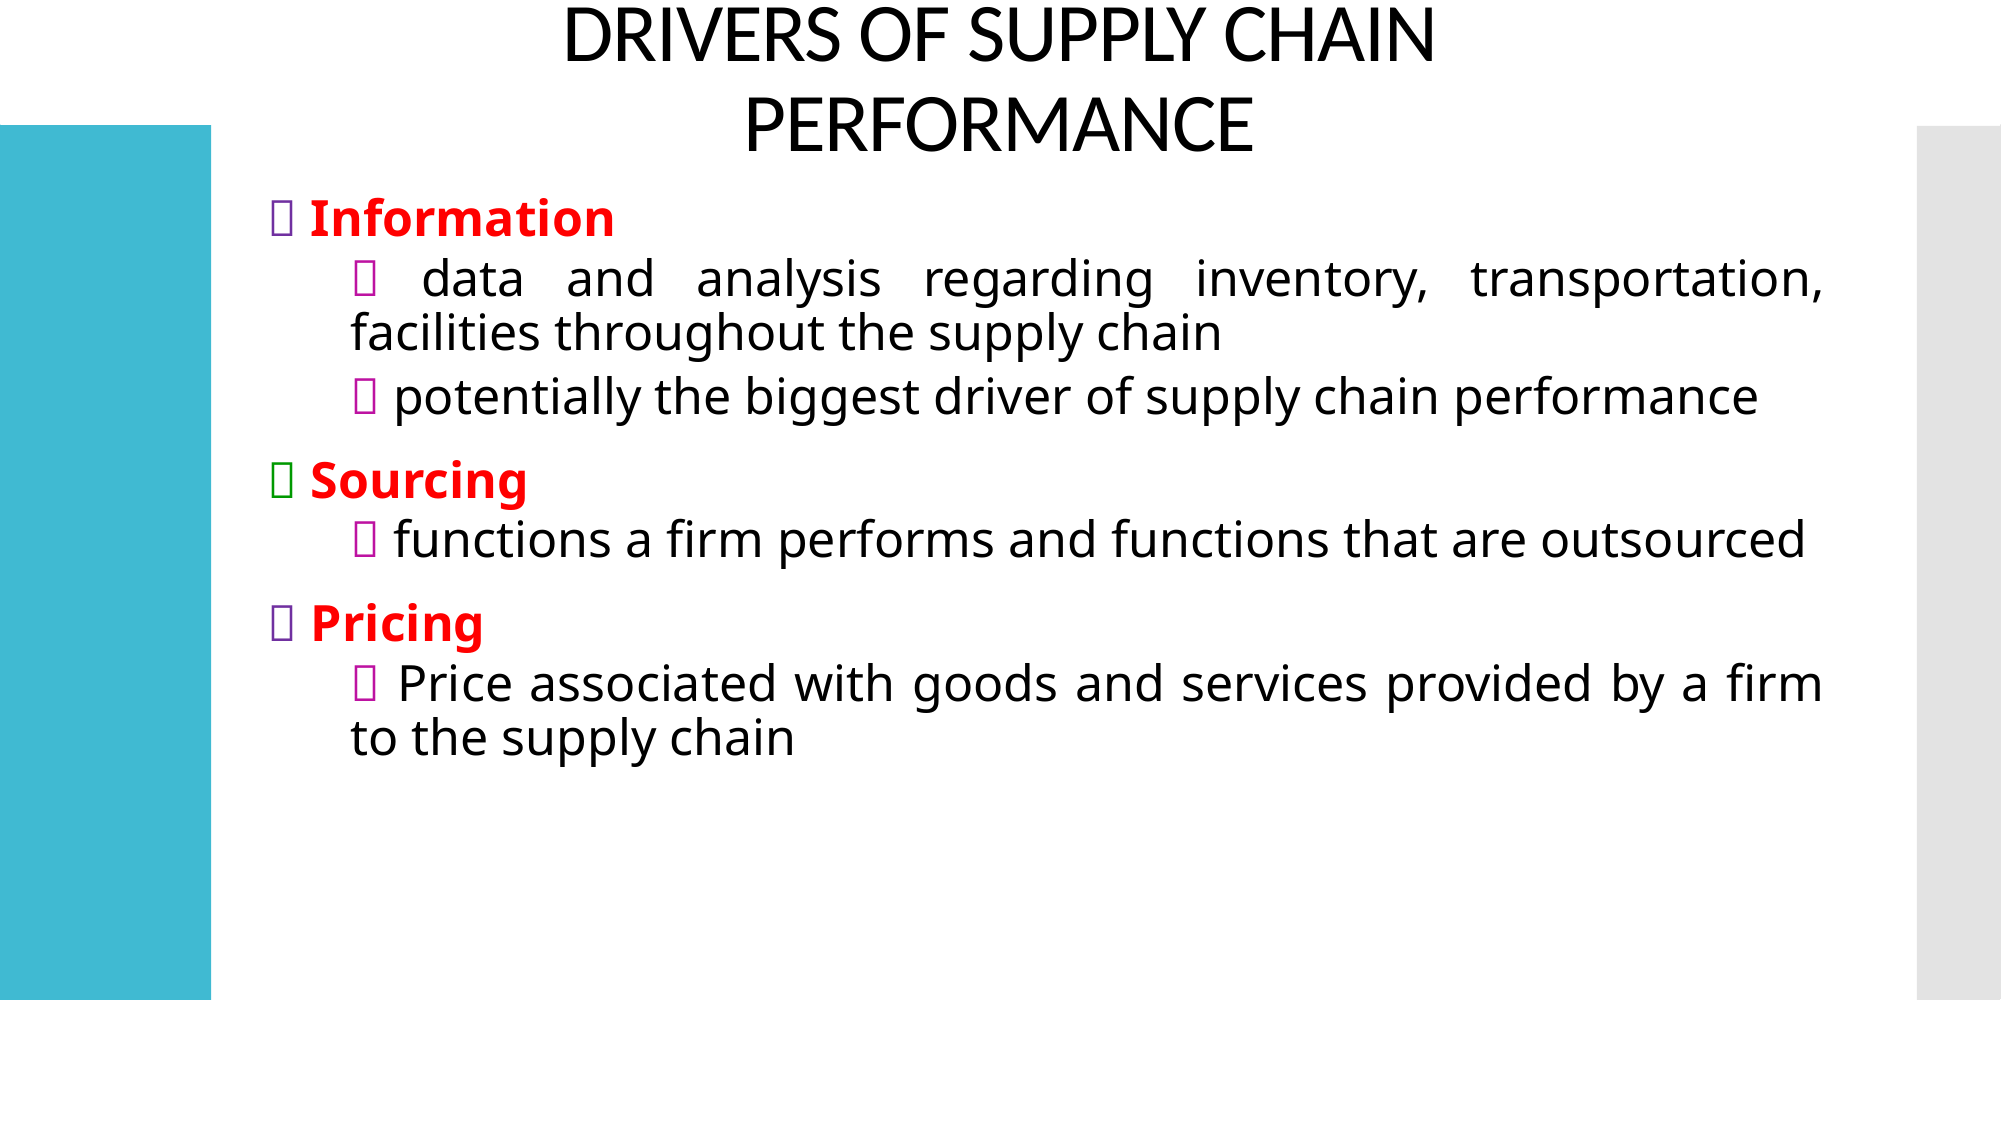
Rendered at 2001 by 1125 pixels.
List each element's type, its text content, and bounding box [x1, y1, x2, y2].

text_box [0, 0, 2000, 1125]
title Drivers of Supply Chain Performance [375, 33, 1625, 125]
text_box [1916, 125, 2000, 1001]
list  Information  data and analysis regarding inventory, transportation, facilities throughout the supply chain  potentially the biggest driver of supply chain performance  Sourcing  functions a firm performs and functions that are outsourced  Pricing  Price associated with goods and services provided by a firm to the supply chain [252, 158, 1841, 802]
text_box [0, 124, 212, 1001]
